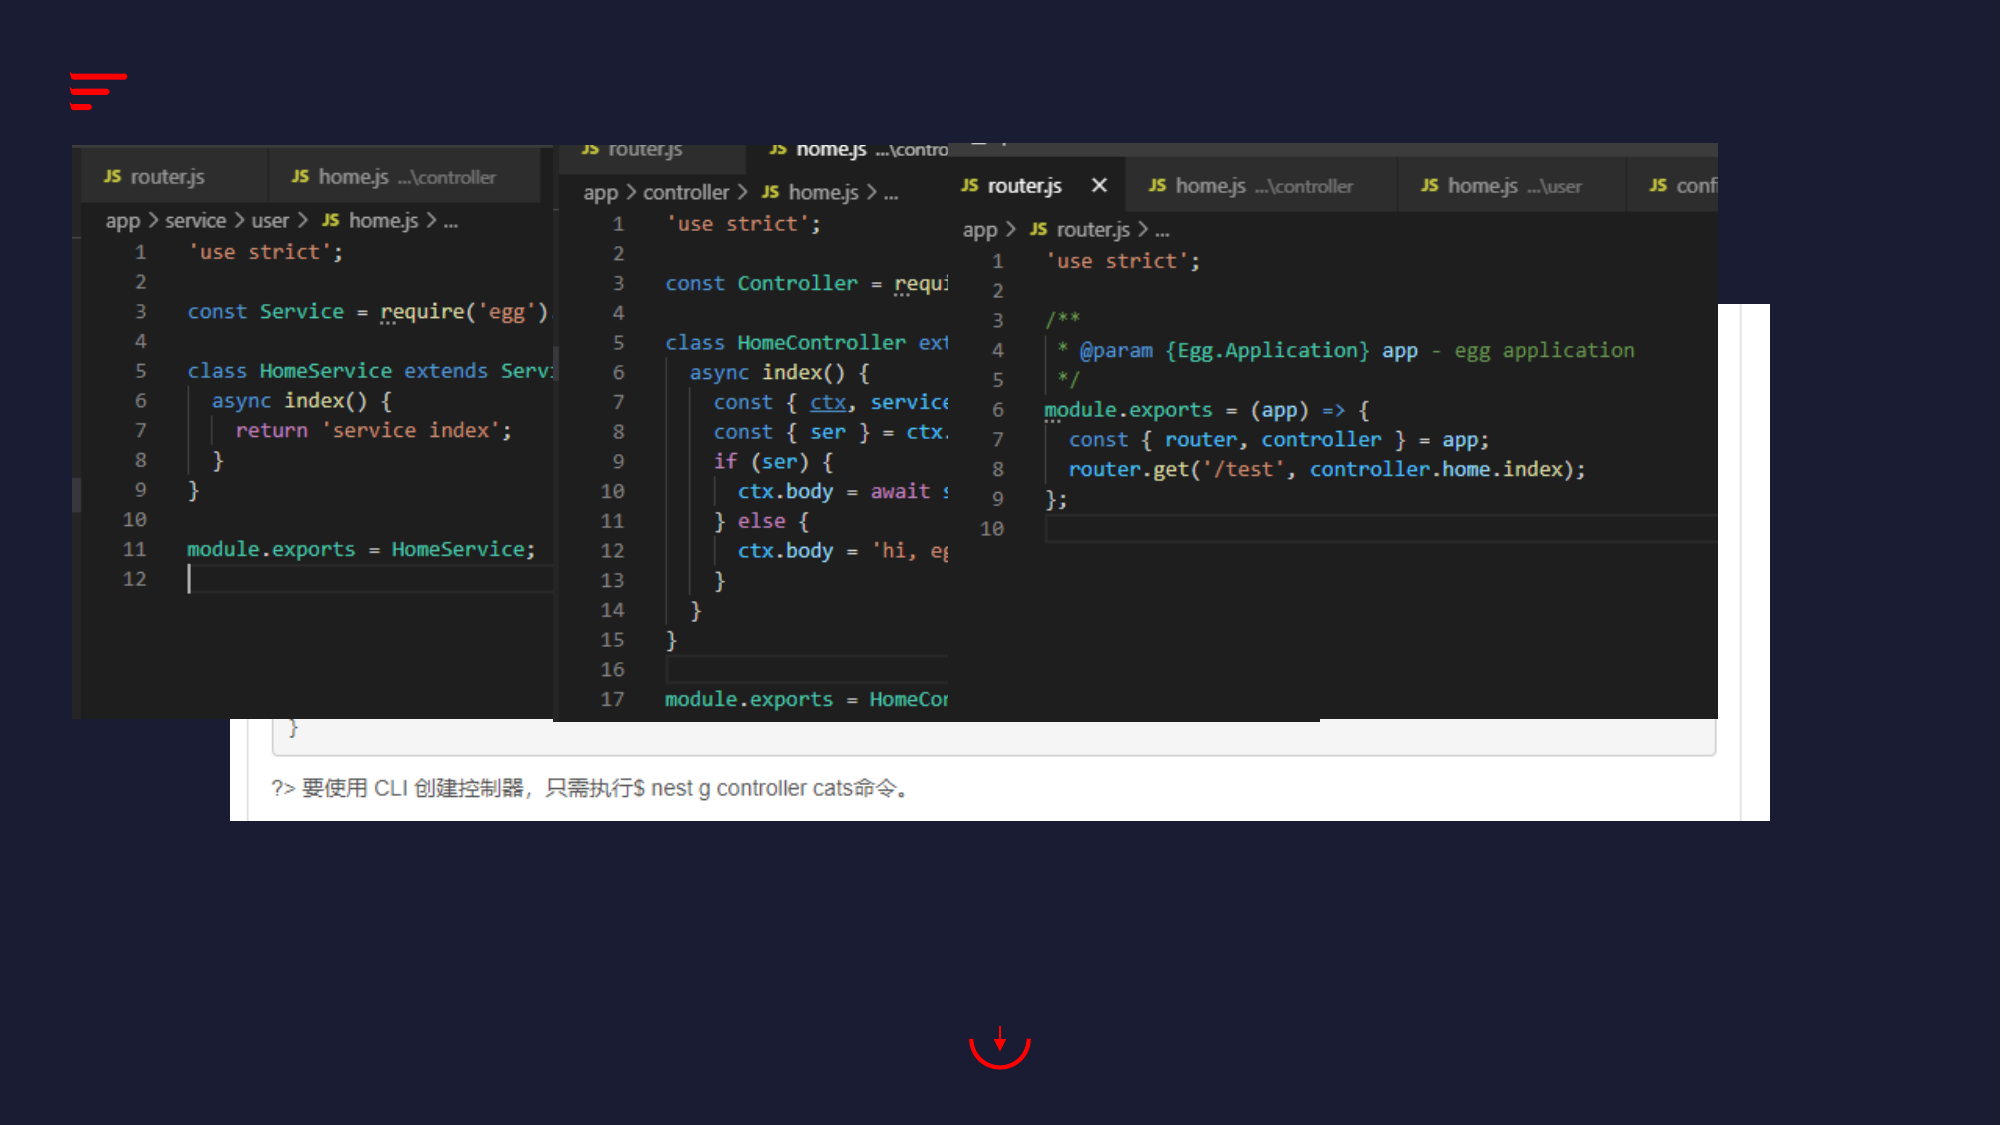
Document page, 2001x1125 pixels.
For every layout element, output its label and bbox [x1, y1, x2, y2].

picture [72, 143, 1770, 821]
